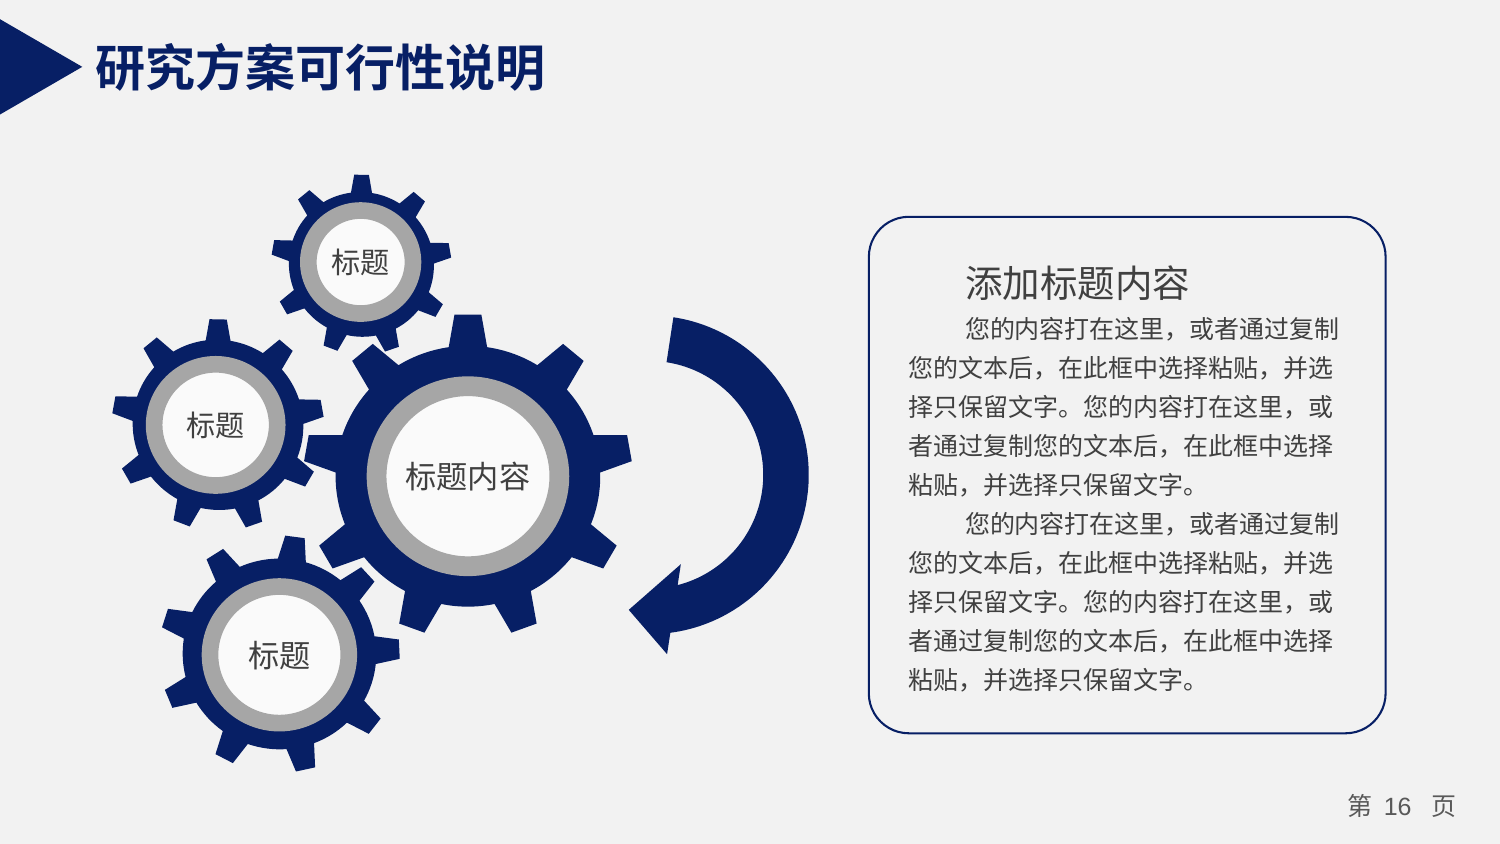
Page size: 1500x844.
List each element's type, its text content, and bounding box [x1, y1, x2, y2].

text_box 标题 [210, 586, 349, 724]
text_box 研究方案可行性说明 [80, 29, 561, 105]
text_box [112, 319, 324, 528]
text_box 标题 [308, 210, 413, 314]
text_box [271, 174, 452, 352]
text_box 标题内容 [376, 386, 560, 567]
text_box [0, 19, 83, 115]
text_box [627, 316, 810, 657]
text_box [304, 314, 632, 633]
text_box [868, 207, 1386, 744]
text_box 标题 [154, 364, 278, 486]
text_box [162, 535, 400, 772]
